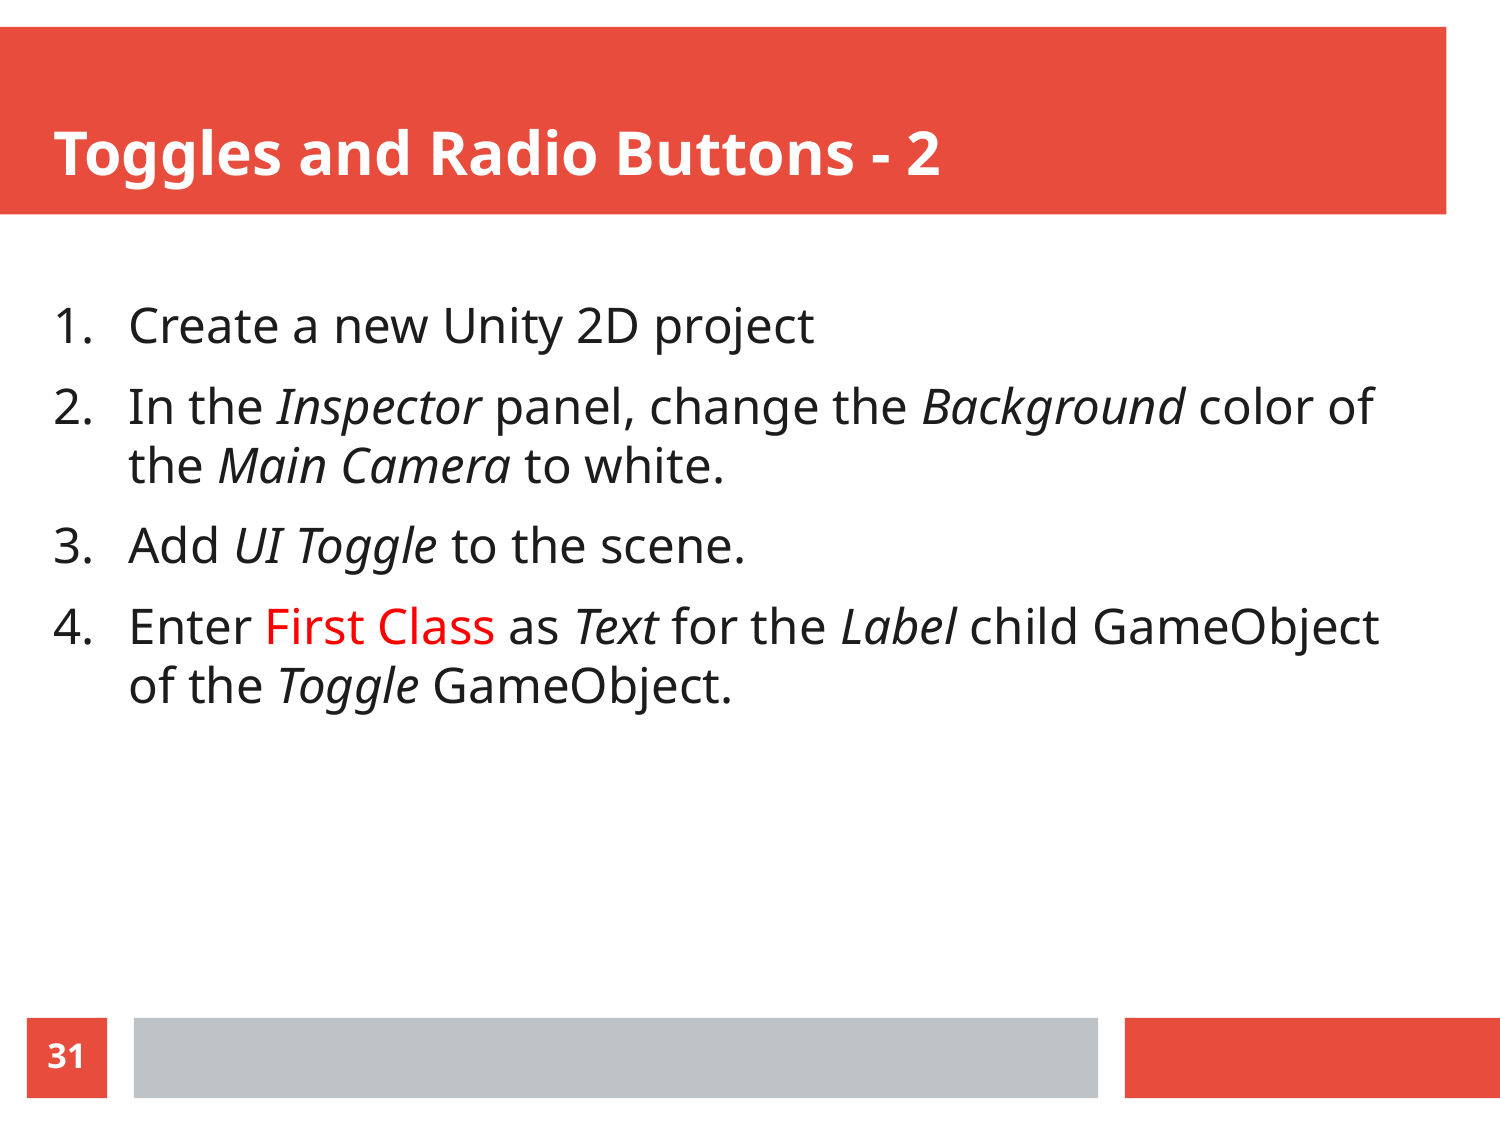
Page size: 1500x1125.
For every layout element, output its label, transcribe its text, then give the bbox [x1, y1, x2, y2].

title Toggles and Radio Buttons - 2 [53, 53, 1447, 188]
slide_number 31 [26, 1017, 108, 1099]
list Create a new Unity 2D project In the Inspector panel, change the Background color of the Main Camera to white. Add UI Toggle to the scene. Enter First Class as Text for the Label child GameObject of the Toggle GameObject. [53, 294, 1420, 992]
